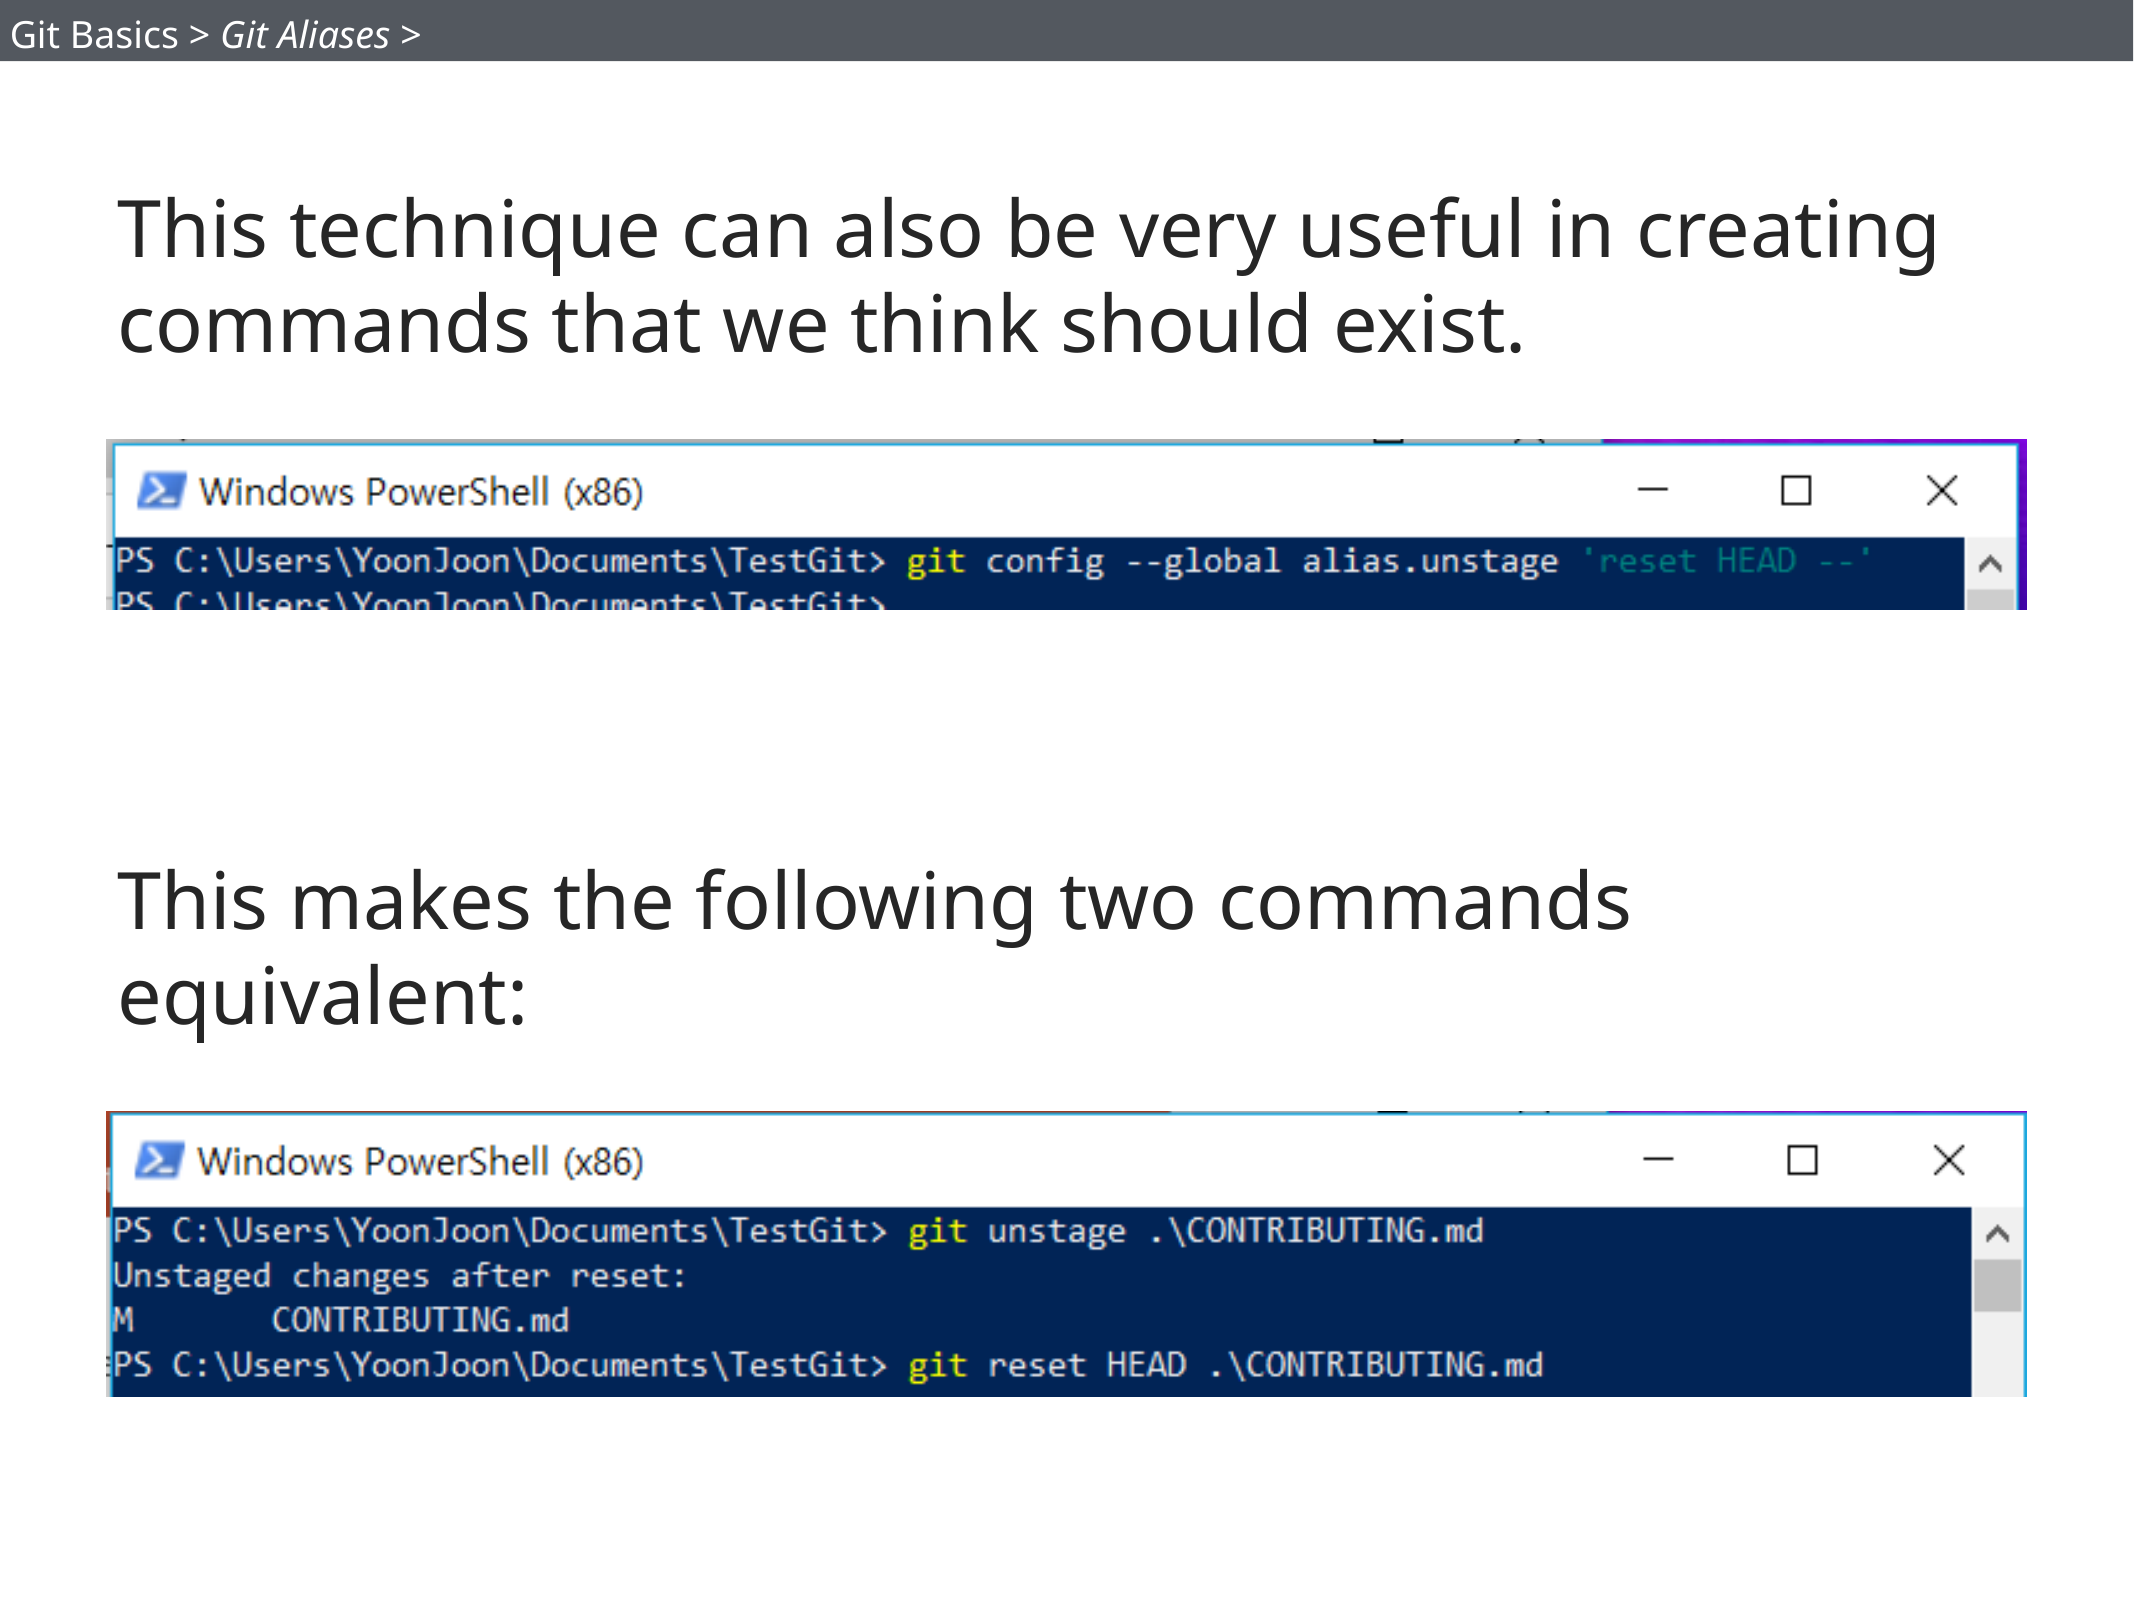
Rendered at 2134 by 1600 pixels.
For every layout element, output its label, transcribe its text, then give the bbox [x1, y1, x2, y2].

text_box Git Basics > Git Aliases > [1, 2, 431, 65]
picture [106, 1110, 2027, 1397]
list This technique can also be very useful in creating commands that we think should exist. [106, 167, 2028, 434]
text_box This makes the following two commands equivalent: [106, 839, 2027, 1105]
picture [106, 438, 2027, 610]
